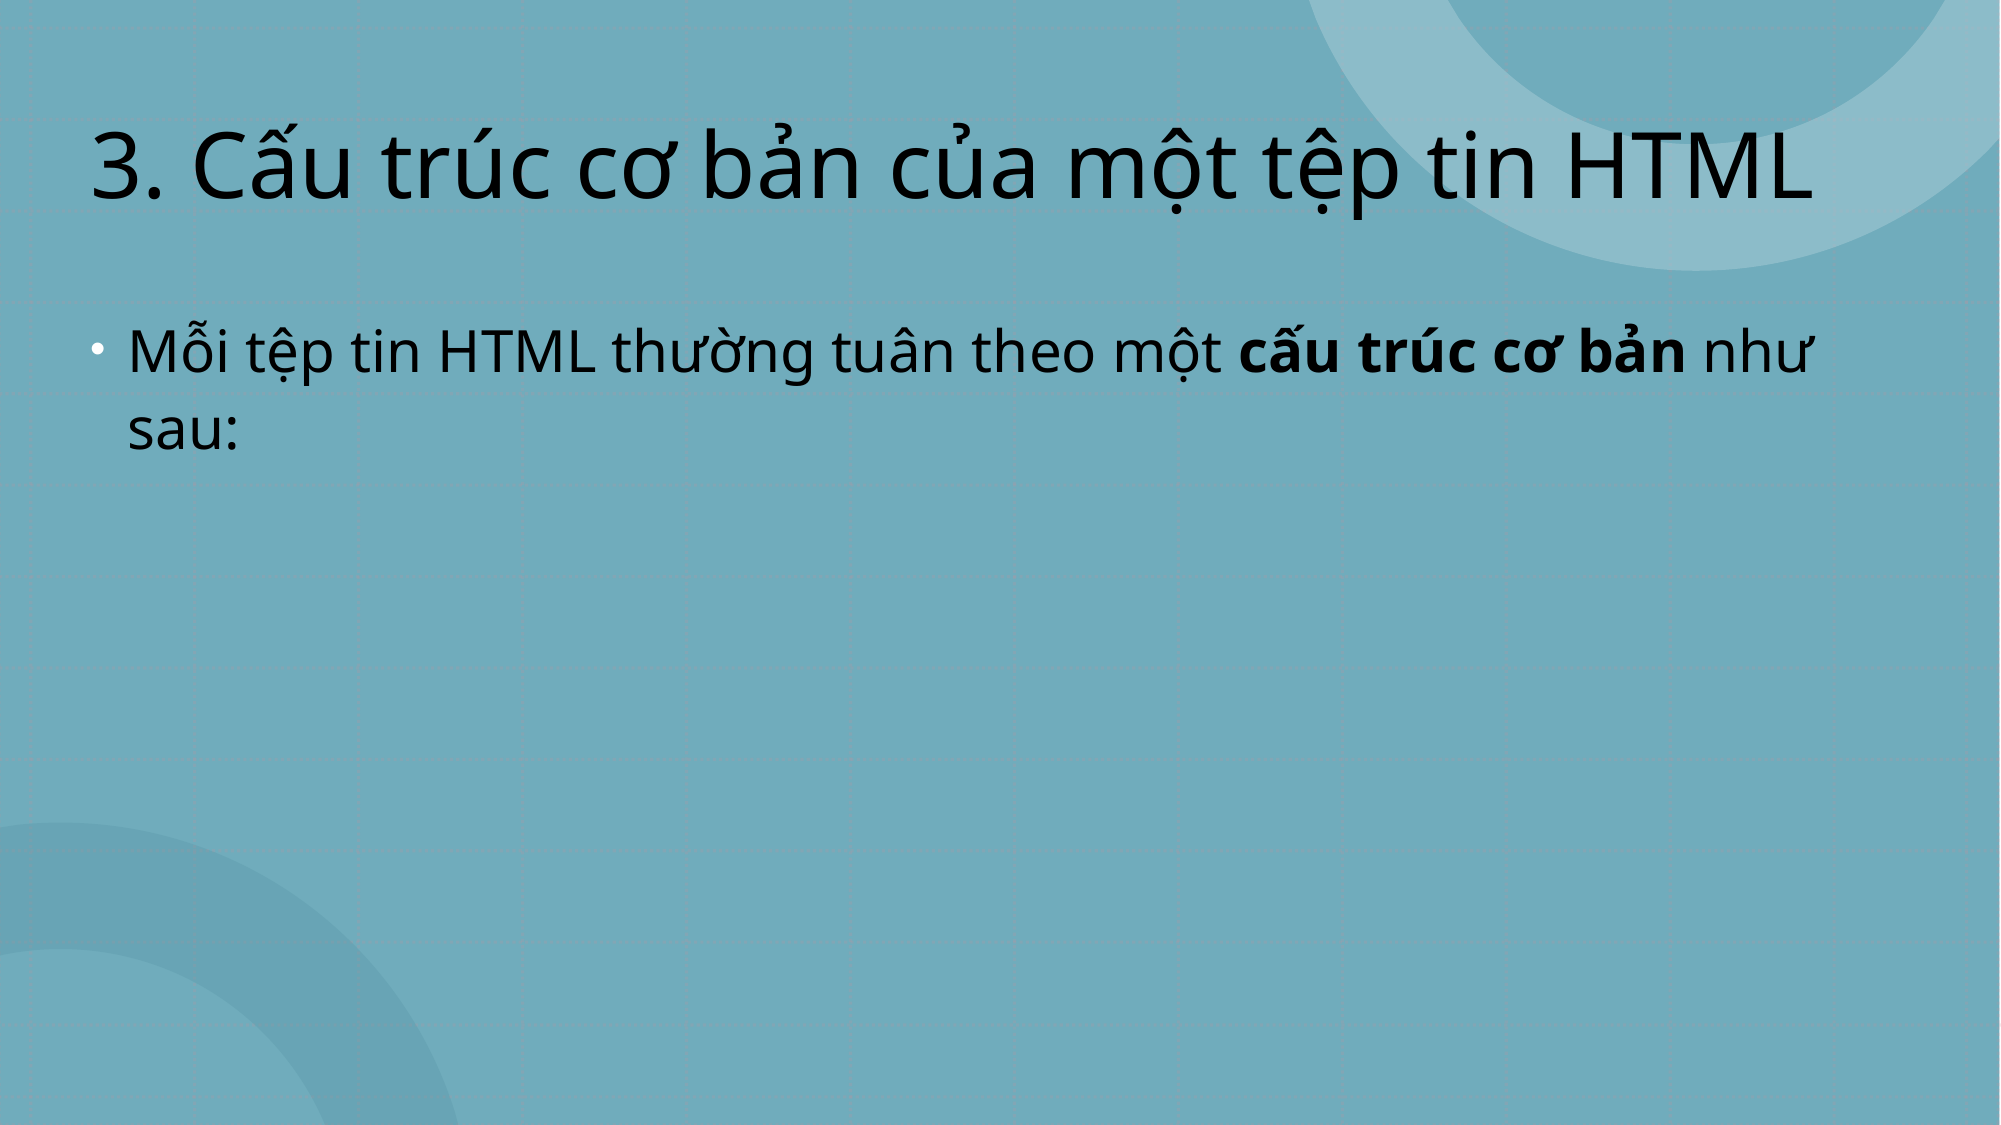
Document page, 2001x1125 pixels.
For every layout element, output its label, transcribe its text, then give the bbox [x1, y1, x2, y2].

title 3. Cấu trúc cơ bản của một tệp tin HTML [75, 59, 1834, 278]
list Mỗi tệp tin HTML thường tuân theo một cấu trúc cơ bản như sau: [75, 299, 1834, 1014]
